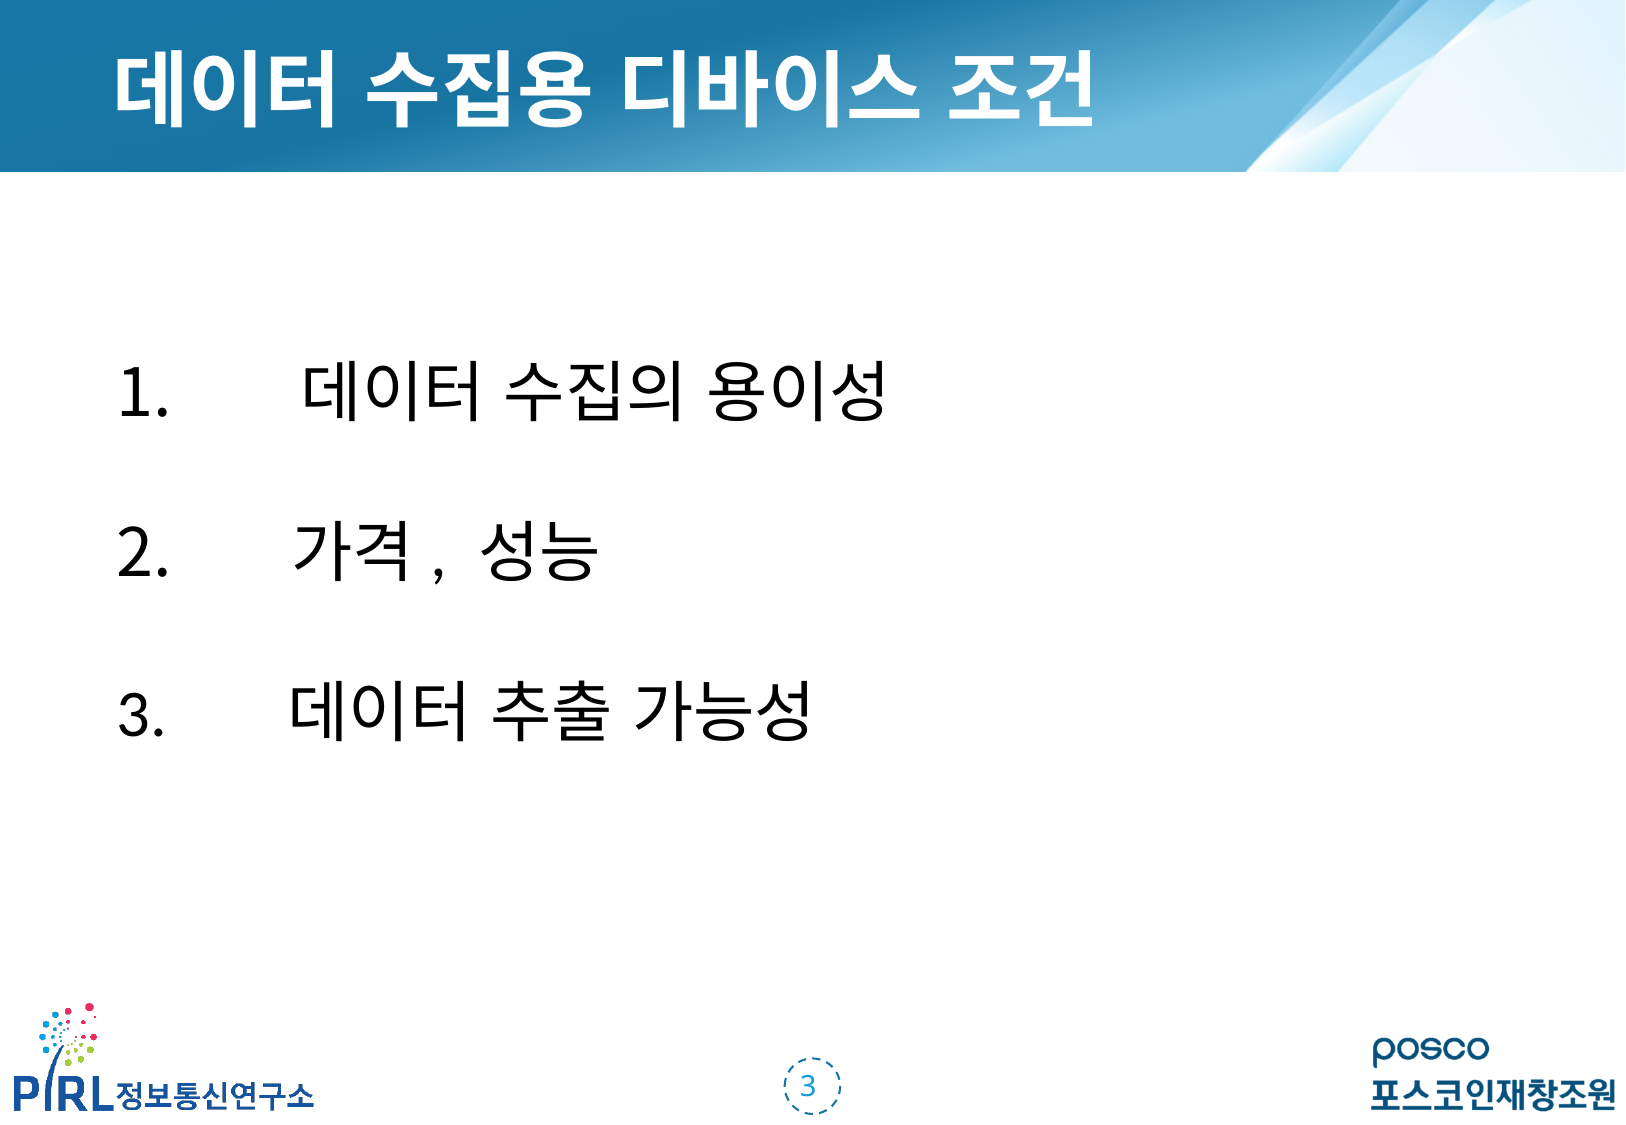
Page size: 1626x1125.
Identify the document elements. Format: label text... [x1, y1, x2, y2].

picture [0, 0, 1625, 172]
picture [1365, 1034, 1619, 1114]
picture [11, 999, 318, 1114]
text_box 데이터 수집의 용이성 가격, 성능 3. 데이터 추출 가능성 [101, 342, 998, 758]
text_box 데이터 수집용 디바이스 조건 [97, 29, 1115, 145]
